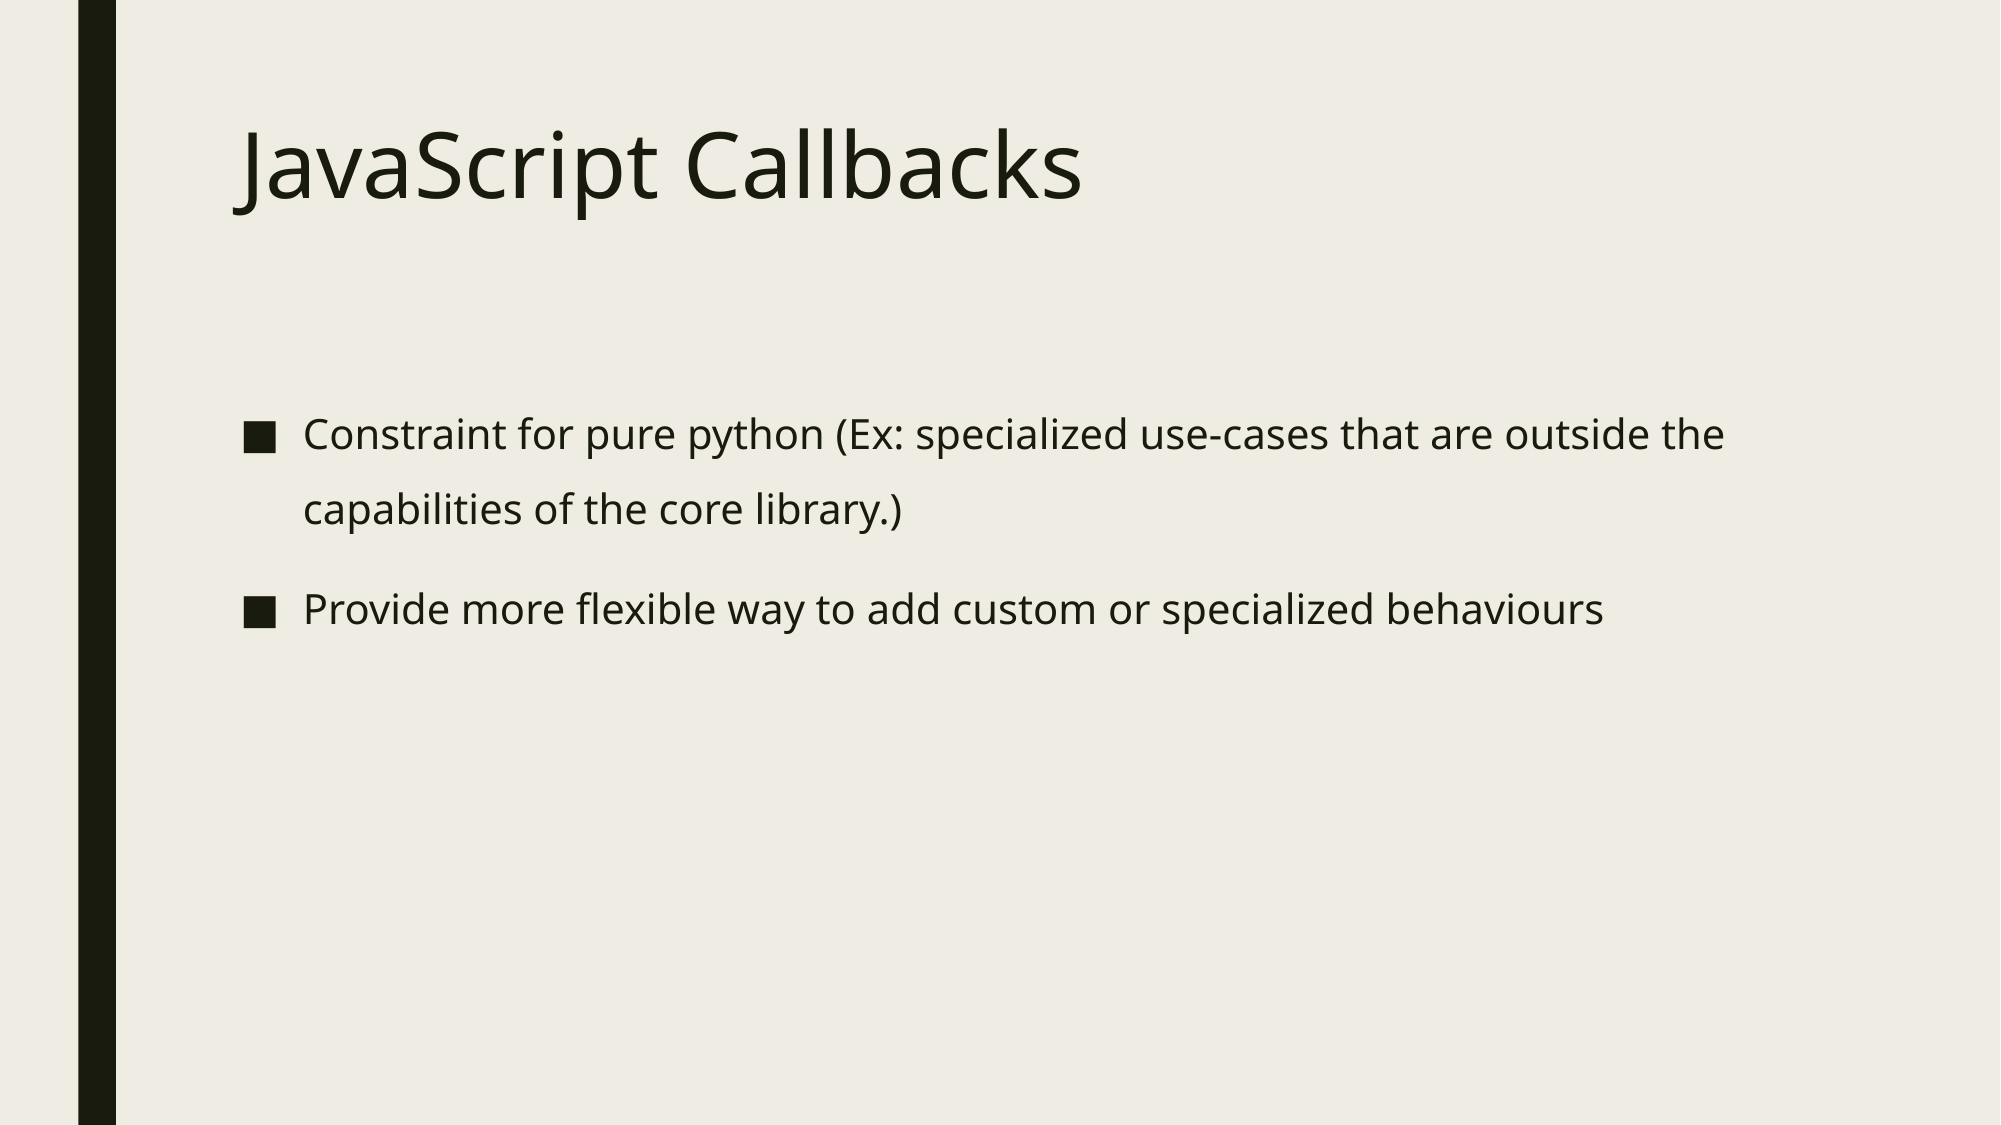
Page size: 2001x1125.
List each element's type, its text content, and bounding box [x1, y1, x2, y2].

title JavaScript Callbacks [225, 112, 1800, 357]
list Constraint for pure python (Ex: specialized use-cases that are outside the capabilities of the core library.) Provide more flexible way to add custom or specialized behaviours [225, 375, 1800, 963]
